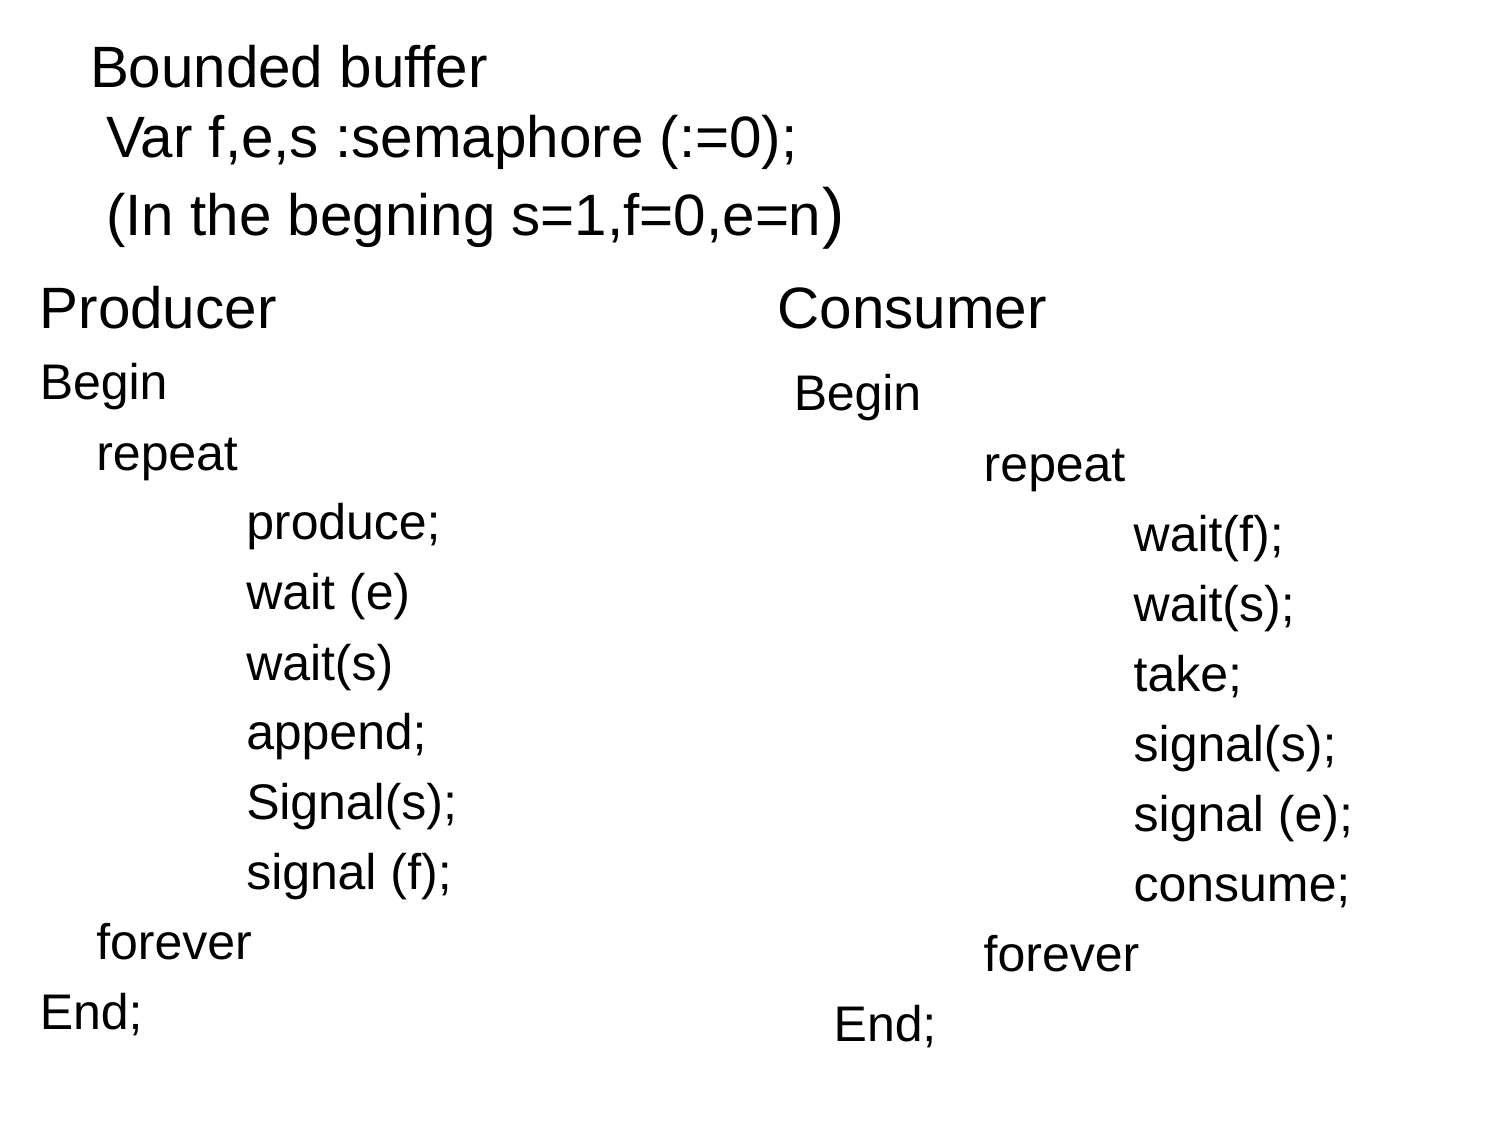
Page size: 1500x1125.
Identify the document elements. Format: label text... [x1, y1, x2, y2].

title Bounded buffer Var f,e,s :semaphore (:=0); (In the begning s=1,f=0,e=n) [74, 44, 1426, 233]
list Consumer Begin repeat wait(f); wait(s); take; signal(s); signal (e); consume; forever End; [762, 262, 1426, 1101]
list Producer Begin repeat produce; wait (e) wait(s) append; Signal(s); signal (f); forever End; [24, 262, 738, 1101]
